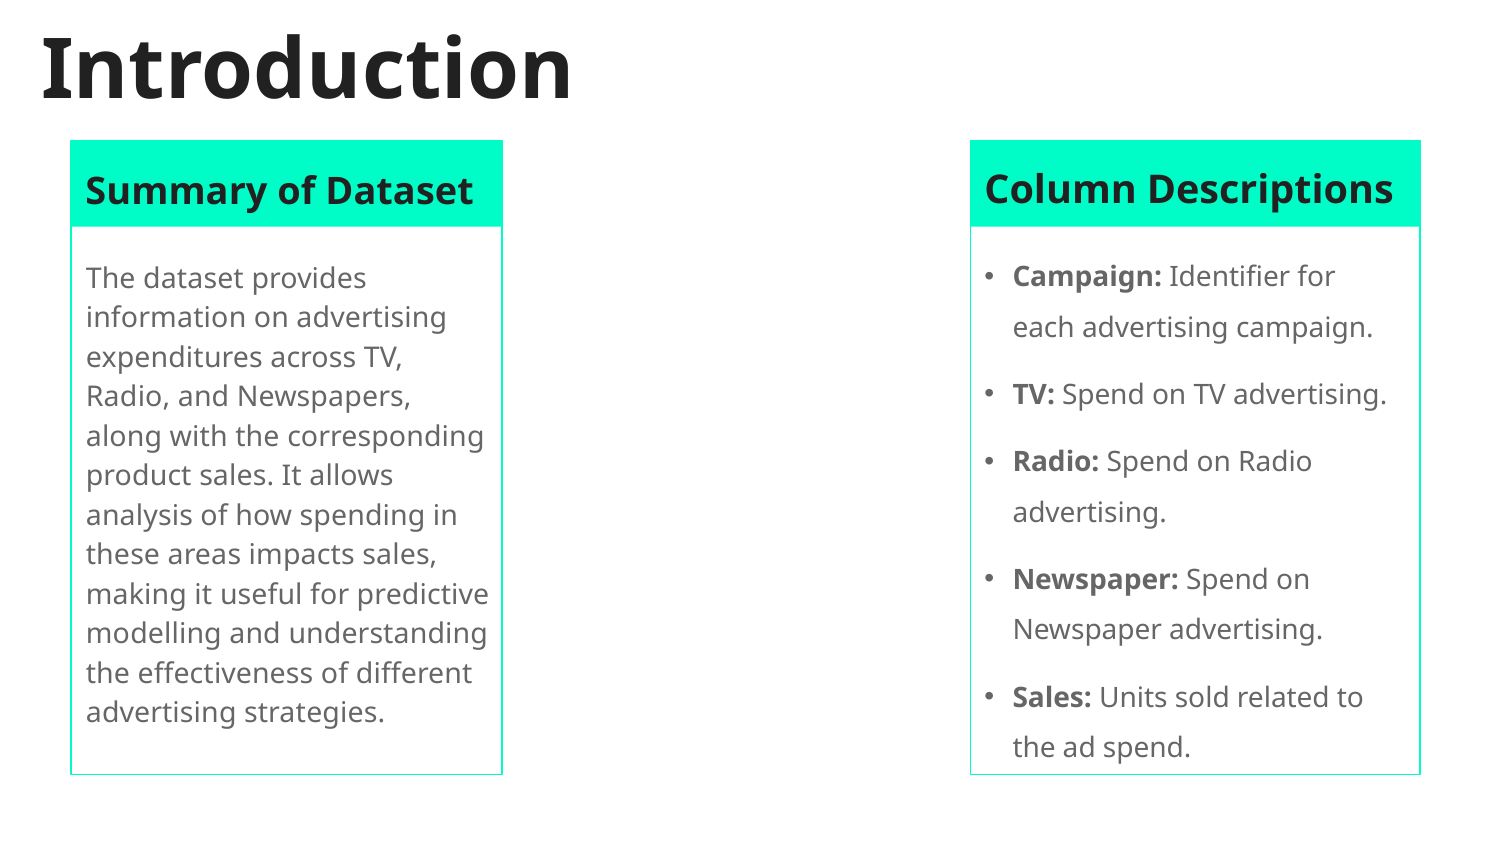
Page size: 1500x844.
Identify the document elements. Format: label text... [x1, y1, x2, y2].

title Introduction [26, 0, 1424, 132]
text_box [70, 140, 503, 775]
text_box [970, 140, 1421, 775]
